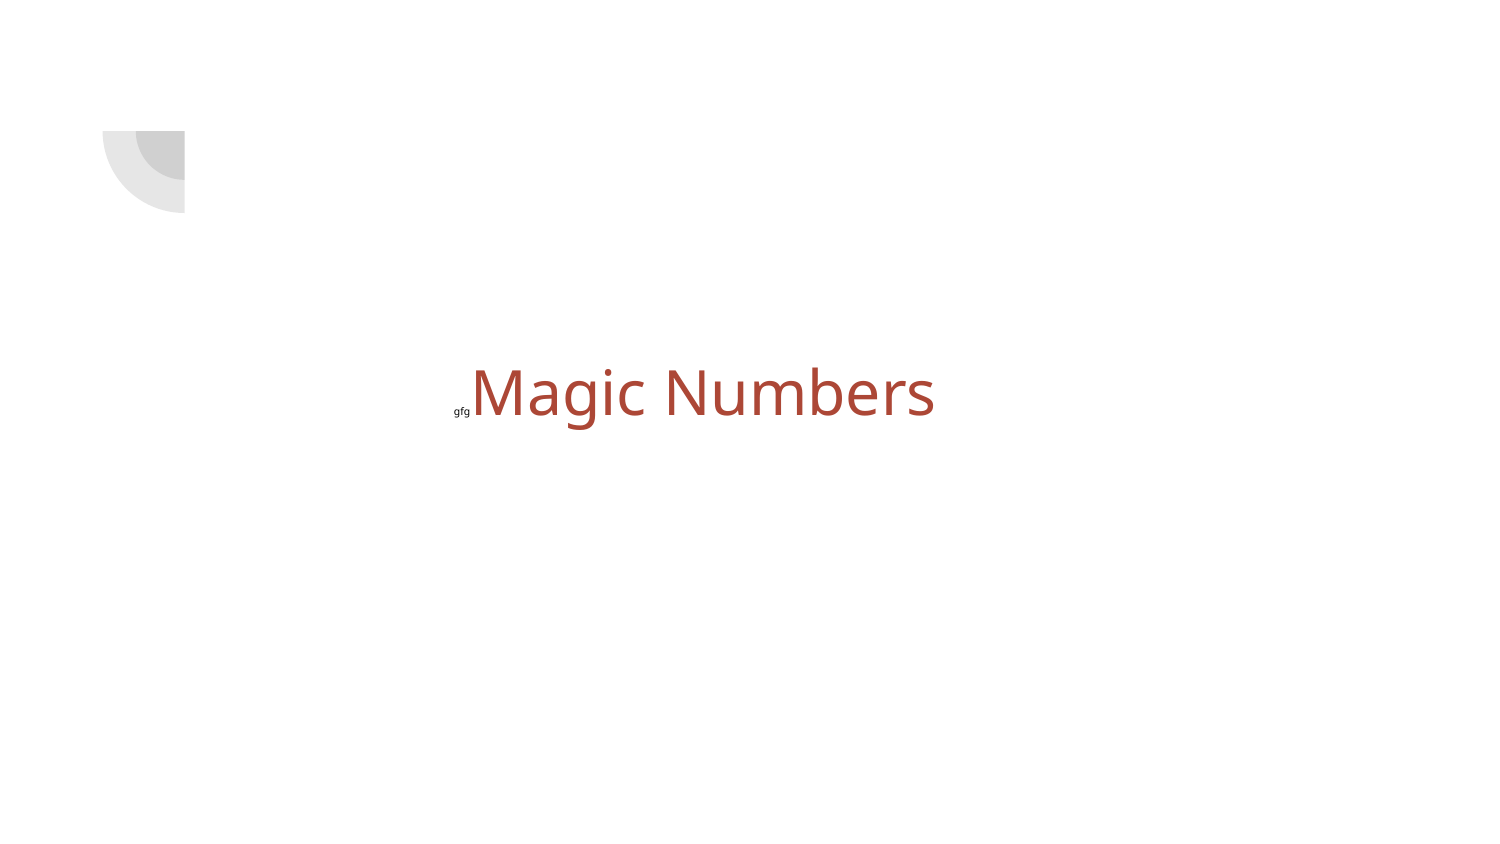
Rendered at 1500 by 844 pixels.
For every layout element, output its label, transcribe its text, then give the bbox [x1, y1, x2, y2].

list gfgMagic Numbers [213, 326, 1368, 744]
